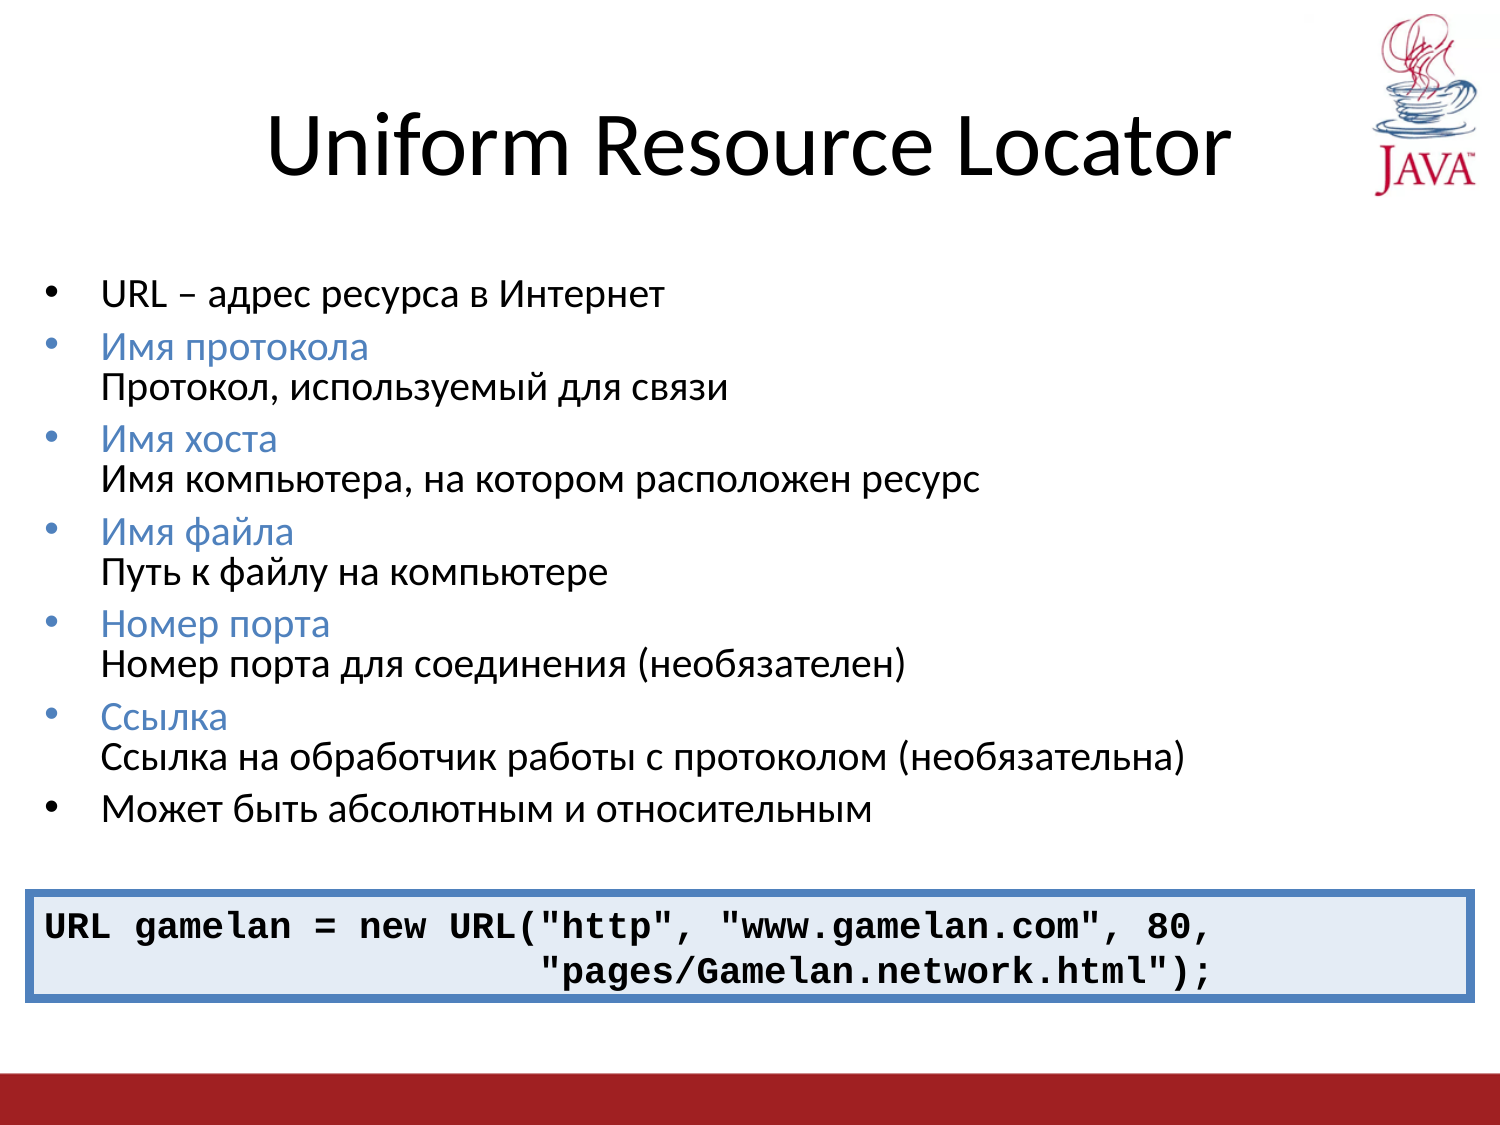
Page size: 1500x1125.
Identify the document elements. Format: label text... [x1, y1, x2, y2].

picture [0, 0, 1500, 1125]
list URL – адрес ресурса в Интернет Имя протокола Протокол, используемый для связи Имя хоста Имя компьютера, на котором расположен ресурс Имя файла Путь к файлу на компьютере Номер порта Номер порта для соединения (необязателен) Ссылка Ссылка на обработчик работы с протоколом (необязательна) Может быть абсолютным и относительным [29, 268, 1470, 870]
text_box URL gamelan = new URL("http", "www.gamelan.com", 80, "pages/Gamelan.network.html"); [29, 893, 1471, 999]
title Uniform Resource Locator [75, 45, 1425, 233]
